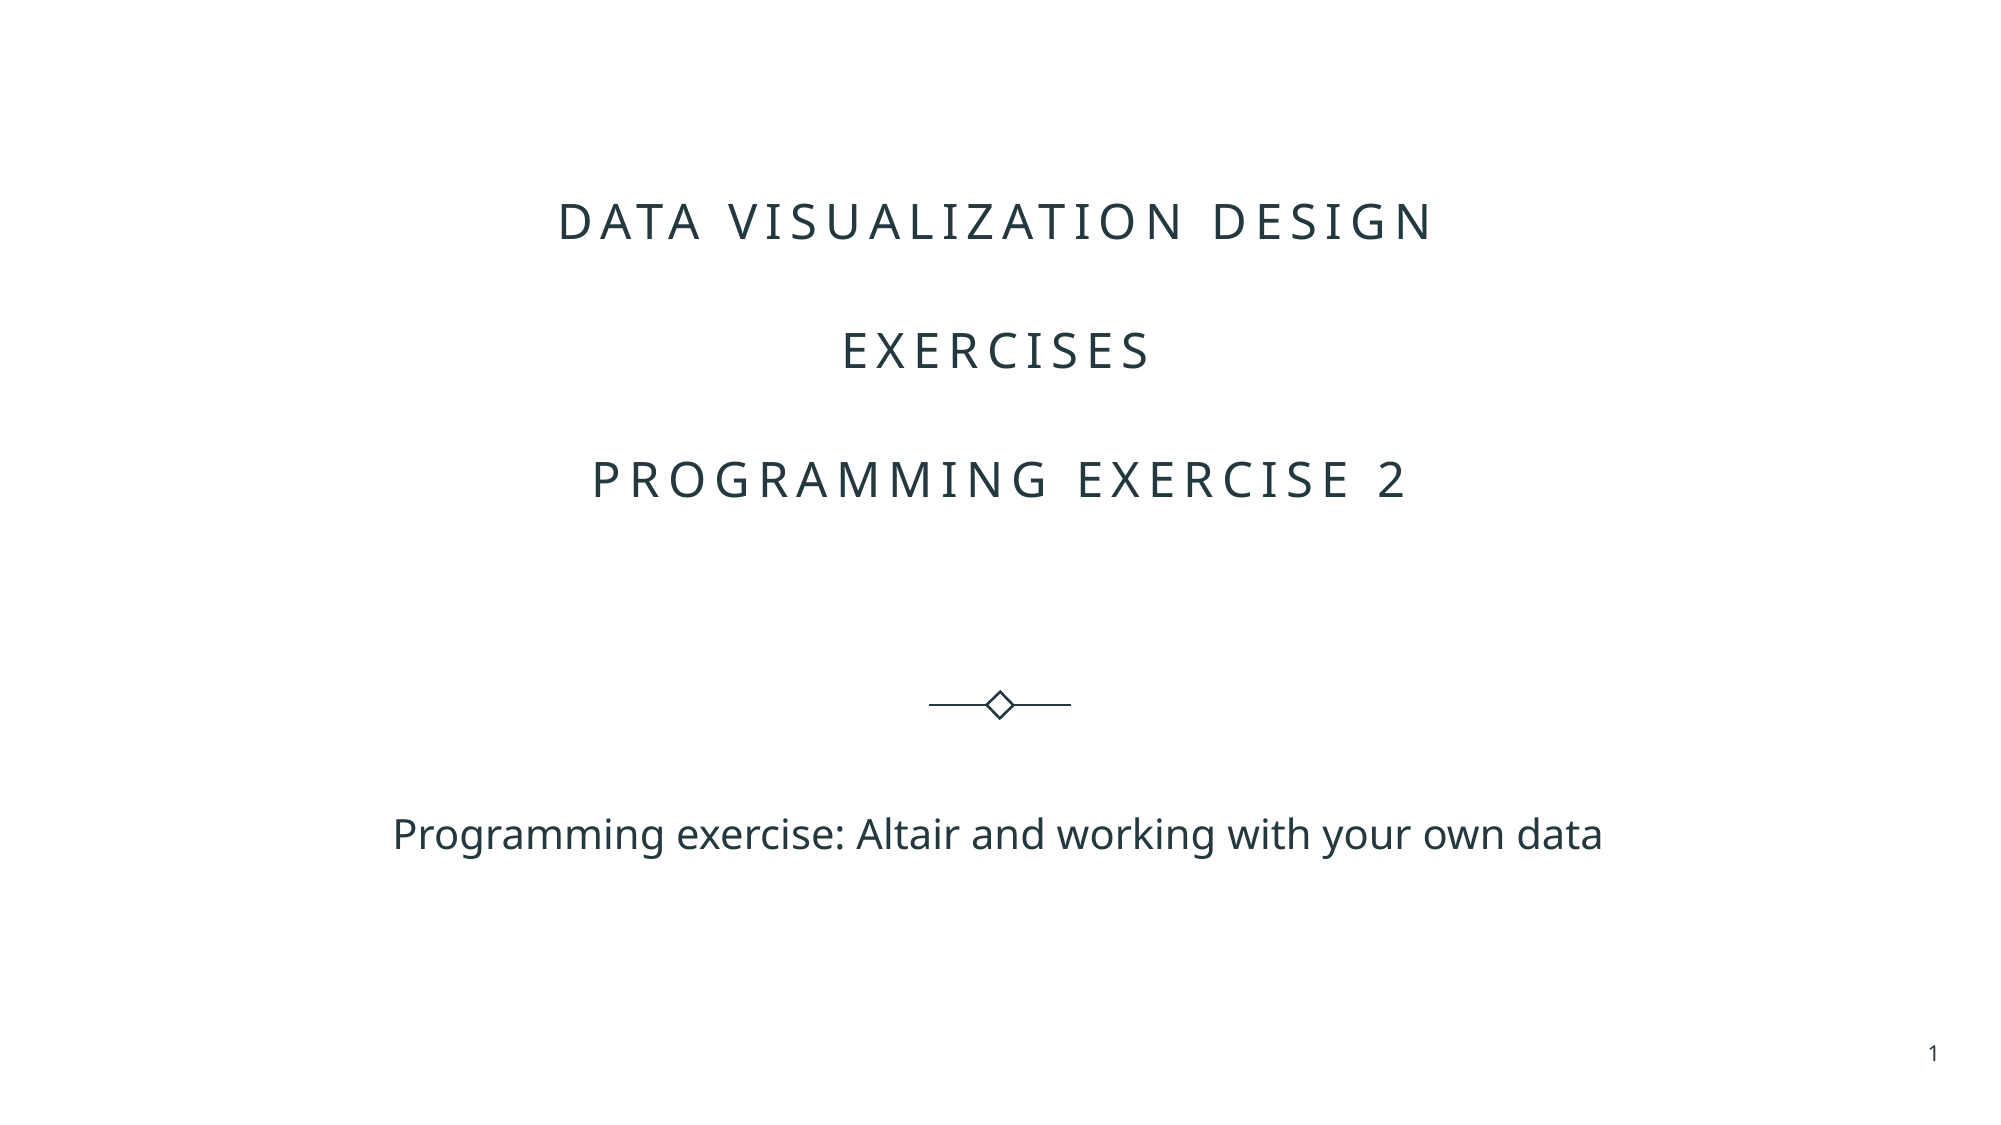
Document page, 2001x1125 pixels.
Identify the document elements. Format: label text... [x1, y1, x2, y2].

slide_number 1 [1869, 1024, 1956, 1085]
subtitle Programming exercise: Altair and working with your own data [356, 800, 1640, 969]
title Data Visualization Design Exercises Programming exercise 2 [333, 174, 1665, 516]
